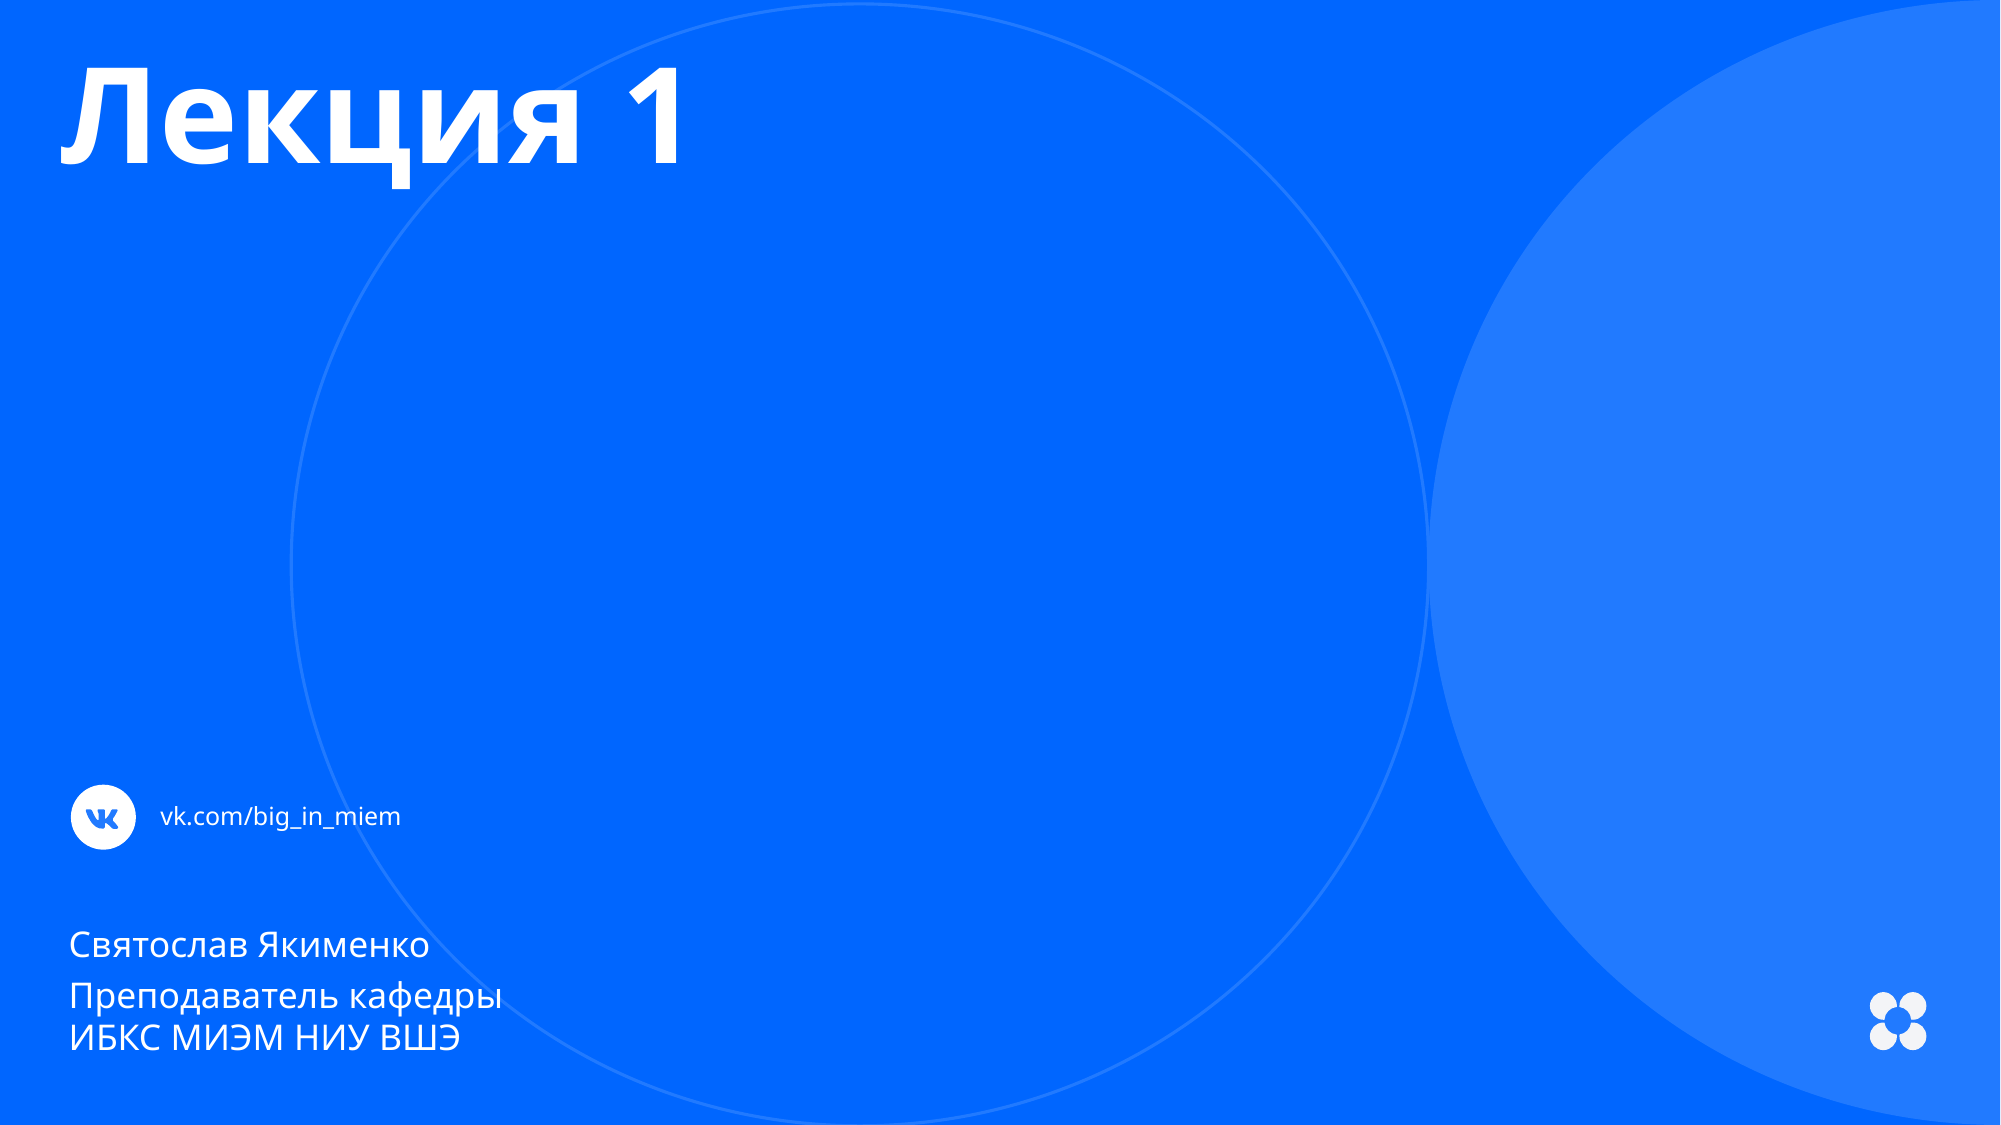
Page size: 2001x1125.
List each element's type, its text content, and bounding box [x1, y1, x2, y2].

text_box vk.com/big_in_miem [160, 796, 520, 838]
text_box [1869, 991, 1927, 1051]
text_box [70, 784, 137, 850]
text_box Святослав Якименко Преподаватель кафедры ИБКС МИЭМ НИУ ВШЭ [68, 920, 520, 1058]
text_box Лекция 1 [59, 61, 1934, 190]
